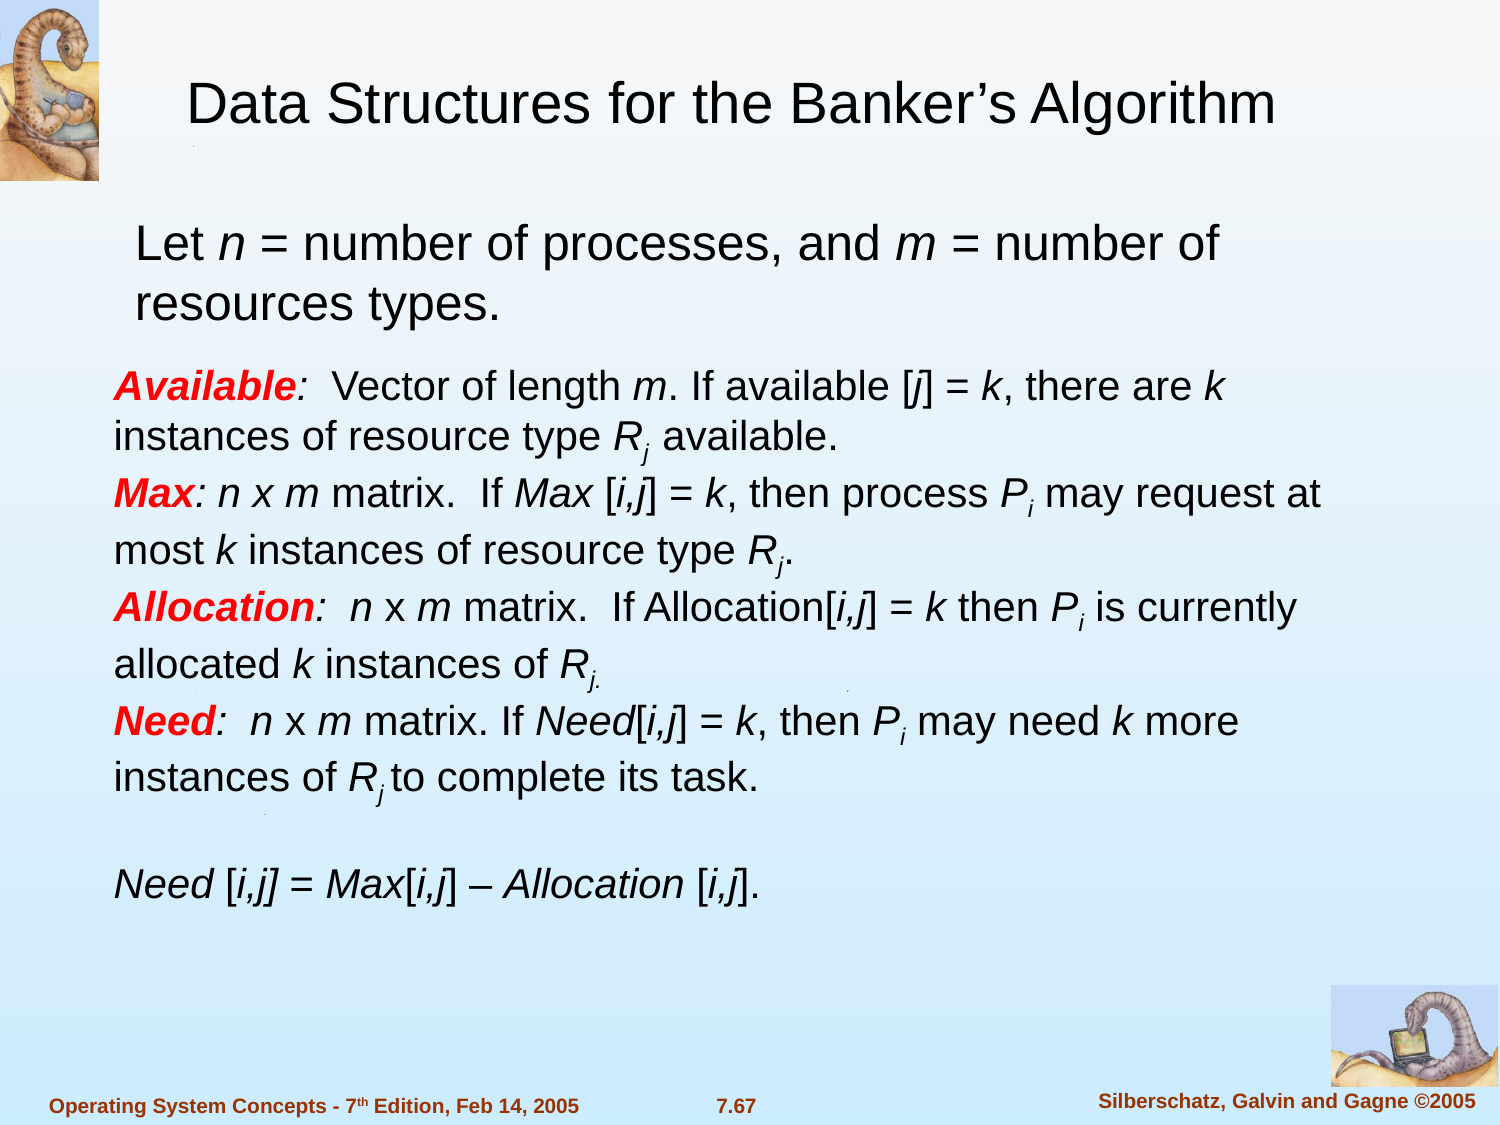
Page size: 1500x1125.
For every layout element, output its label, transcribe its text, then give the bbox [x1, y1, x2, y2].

text_box Let n = number of processes, and m = number of resources types. [120, 203, 1391, 338]
title Data Structures for the Banker’s Algorithm [171, 67, 1418, 143]
list Available: Vector of length m. If available [j] = k, there are k instances of resource type Rj available. Max: n x m matrix. If Max [i,j] = k, then process Pi may request at most k instances of resource type Rj. Allocation: n x m matrix. If Allocation[i,j] = k then Pi is currently allocated k instances of Rj. Need: n x m matrix. If Need[i,j] = k, then Pi may need k more instances of Rj to complete its task. Need [i,j] = Max[i,j] – Allocation [i,j]. [98, 351, 1391, 972]
picture [0, 0, 99, 181]
picture [1331, 985, 1498, 1087]
